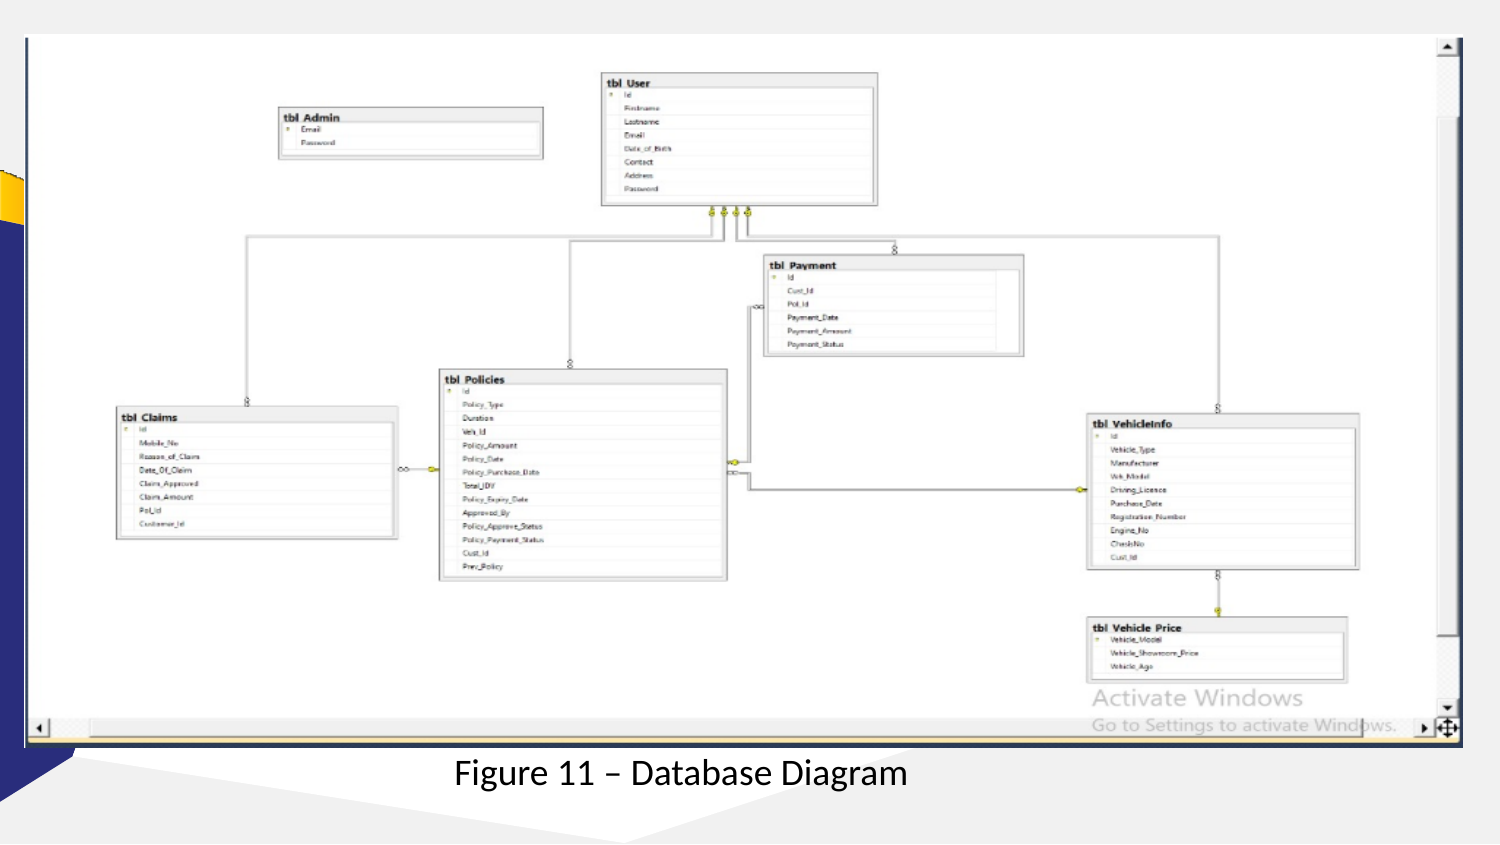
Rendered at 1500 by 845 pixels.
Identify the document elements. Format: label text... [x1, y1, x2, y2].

picture [0, 34, 1463, 748]
subtitle Figure 11 – Database Diagram [454, 747, 1500, 793]
